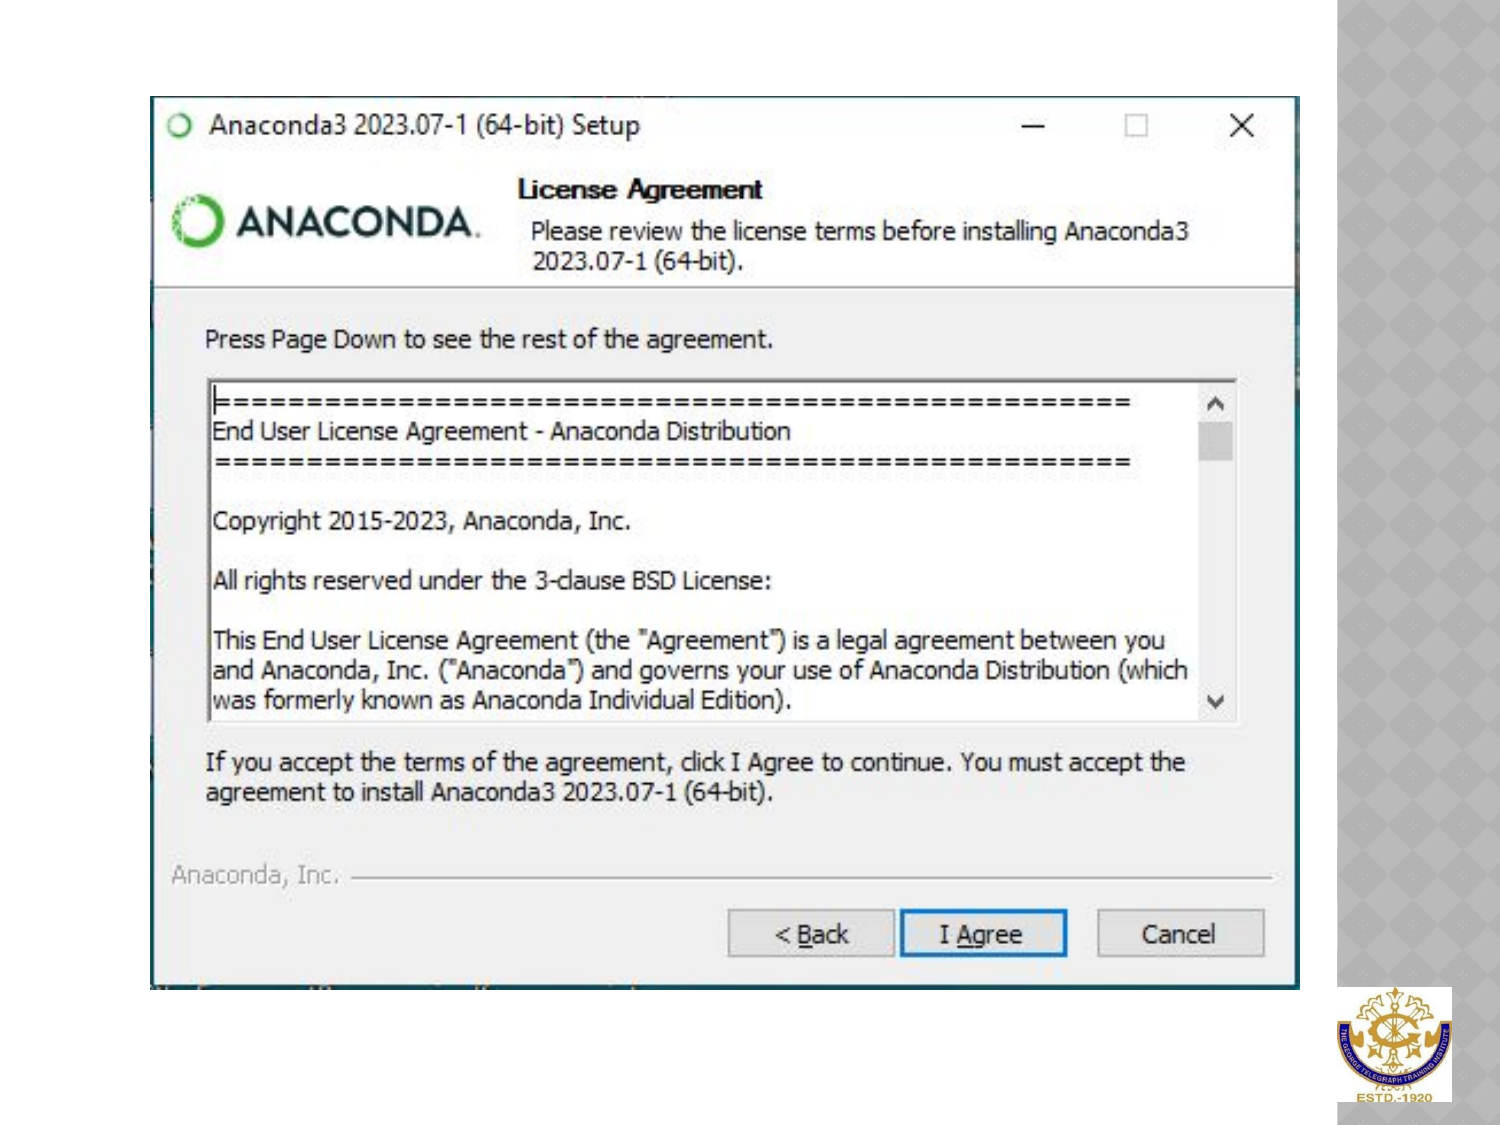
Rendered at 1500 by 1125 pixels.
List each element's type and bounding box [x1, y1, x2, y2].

picture [1337, 987, 1452, 1102]
picture [149, 96, 1301, 990]
